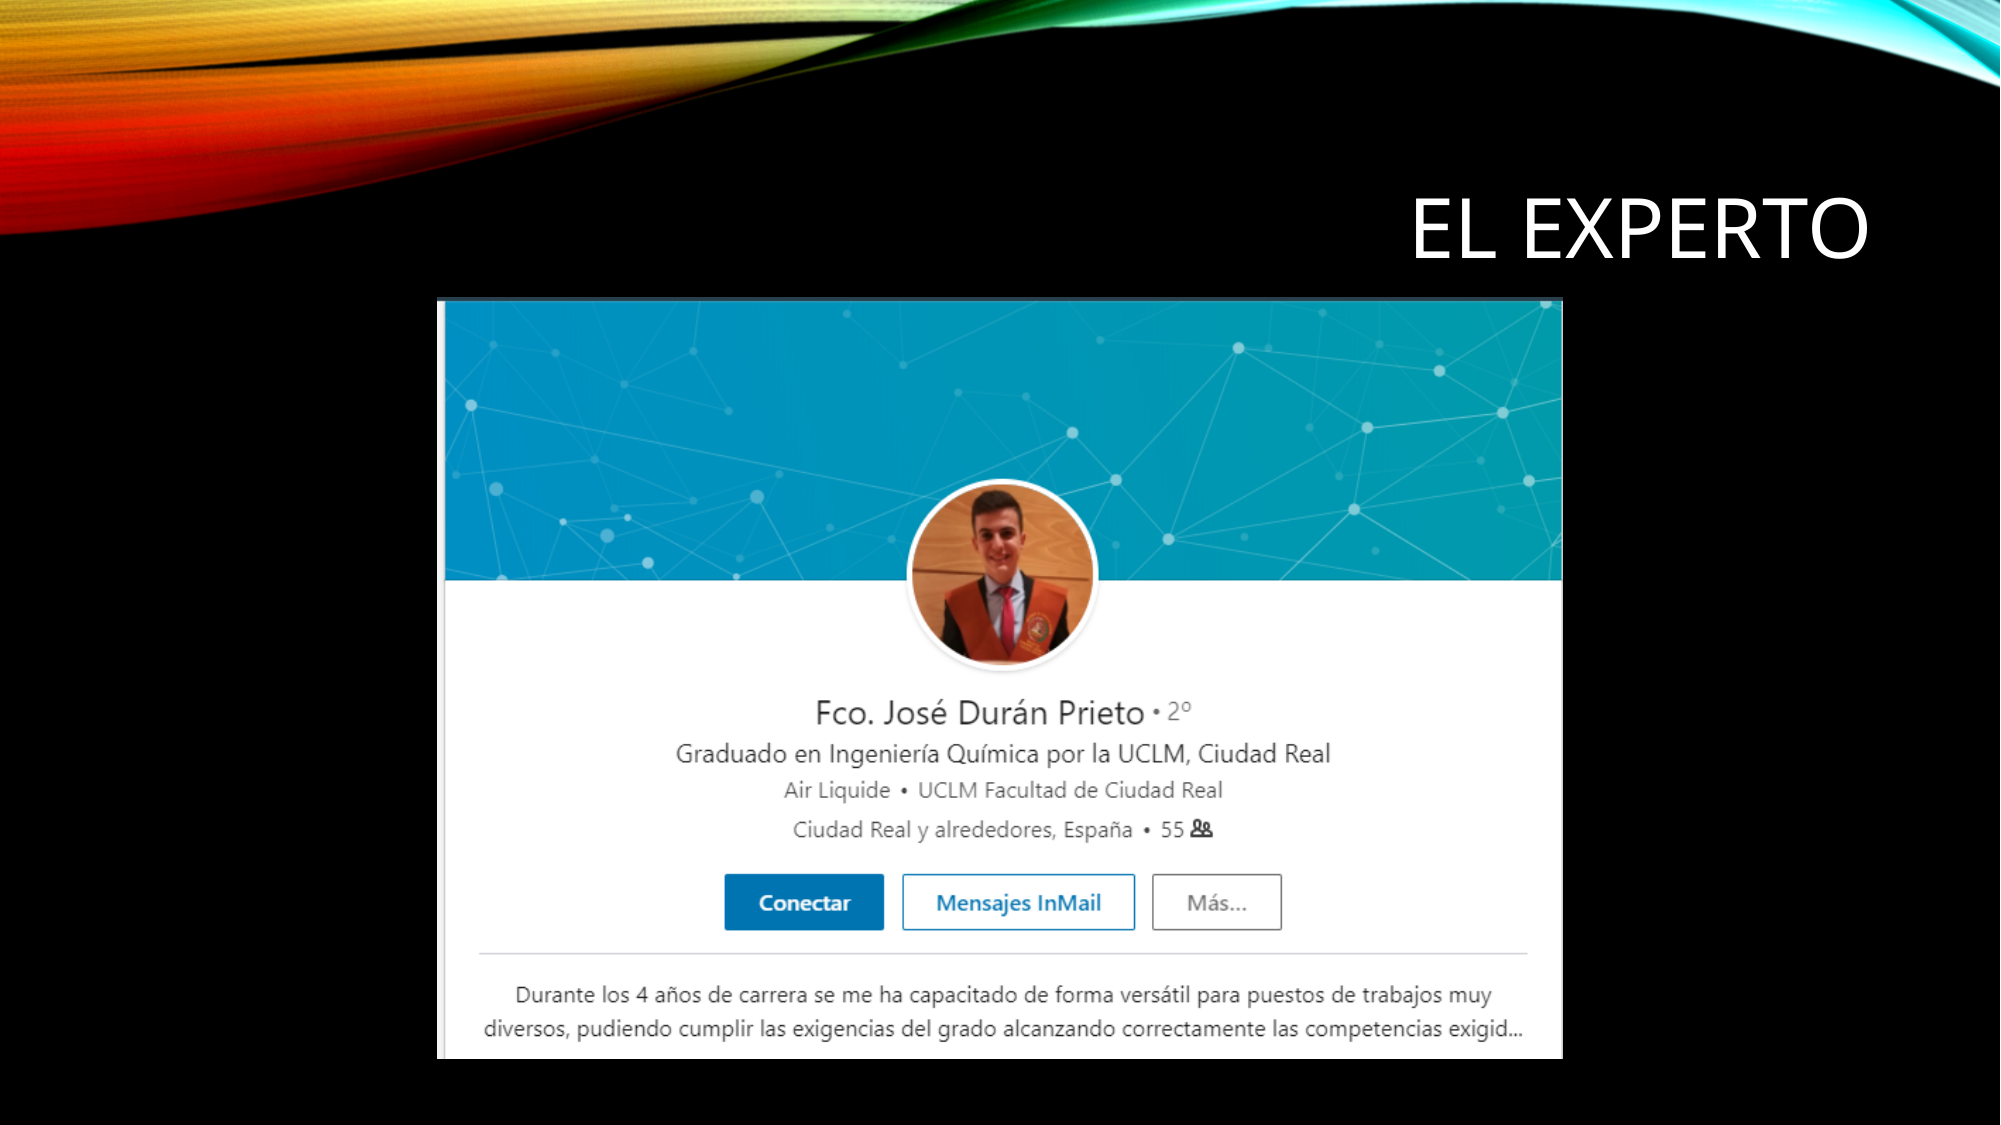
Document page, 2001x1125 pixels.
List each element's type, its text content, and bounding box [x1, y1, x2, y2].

picture [0, 0, 2000, 237]
title El experto [474, 125, 1888, 338]
picture [436, 296, 1564, 1060]
